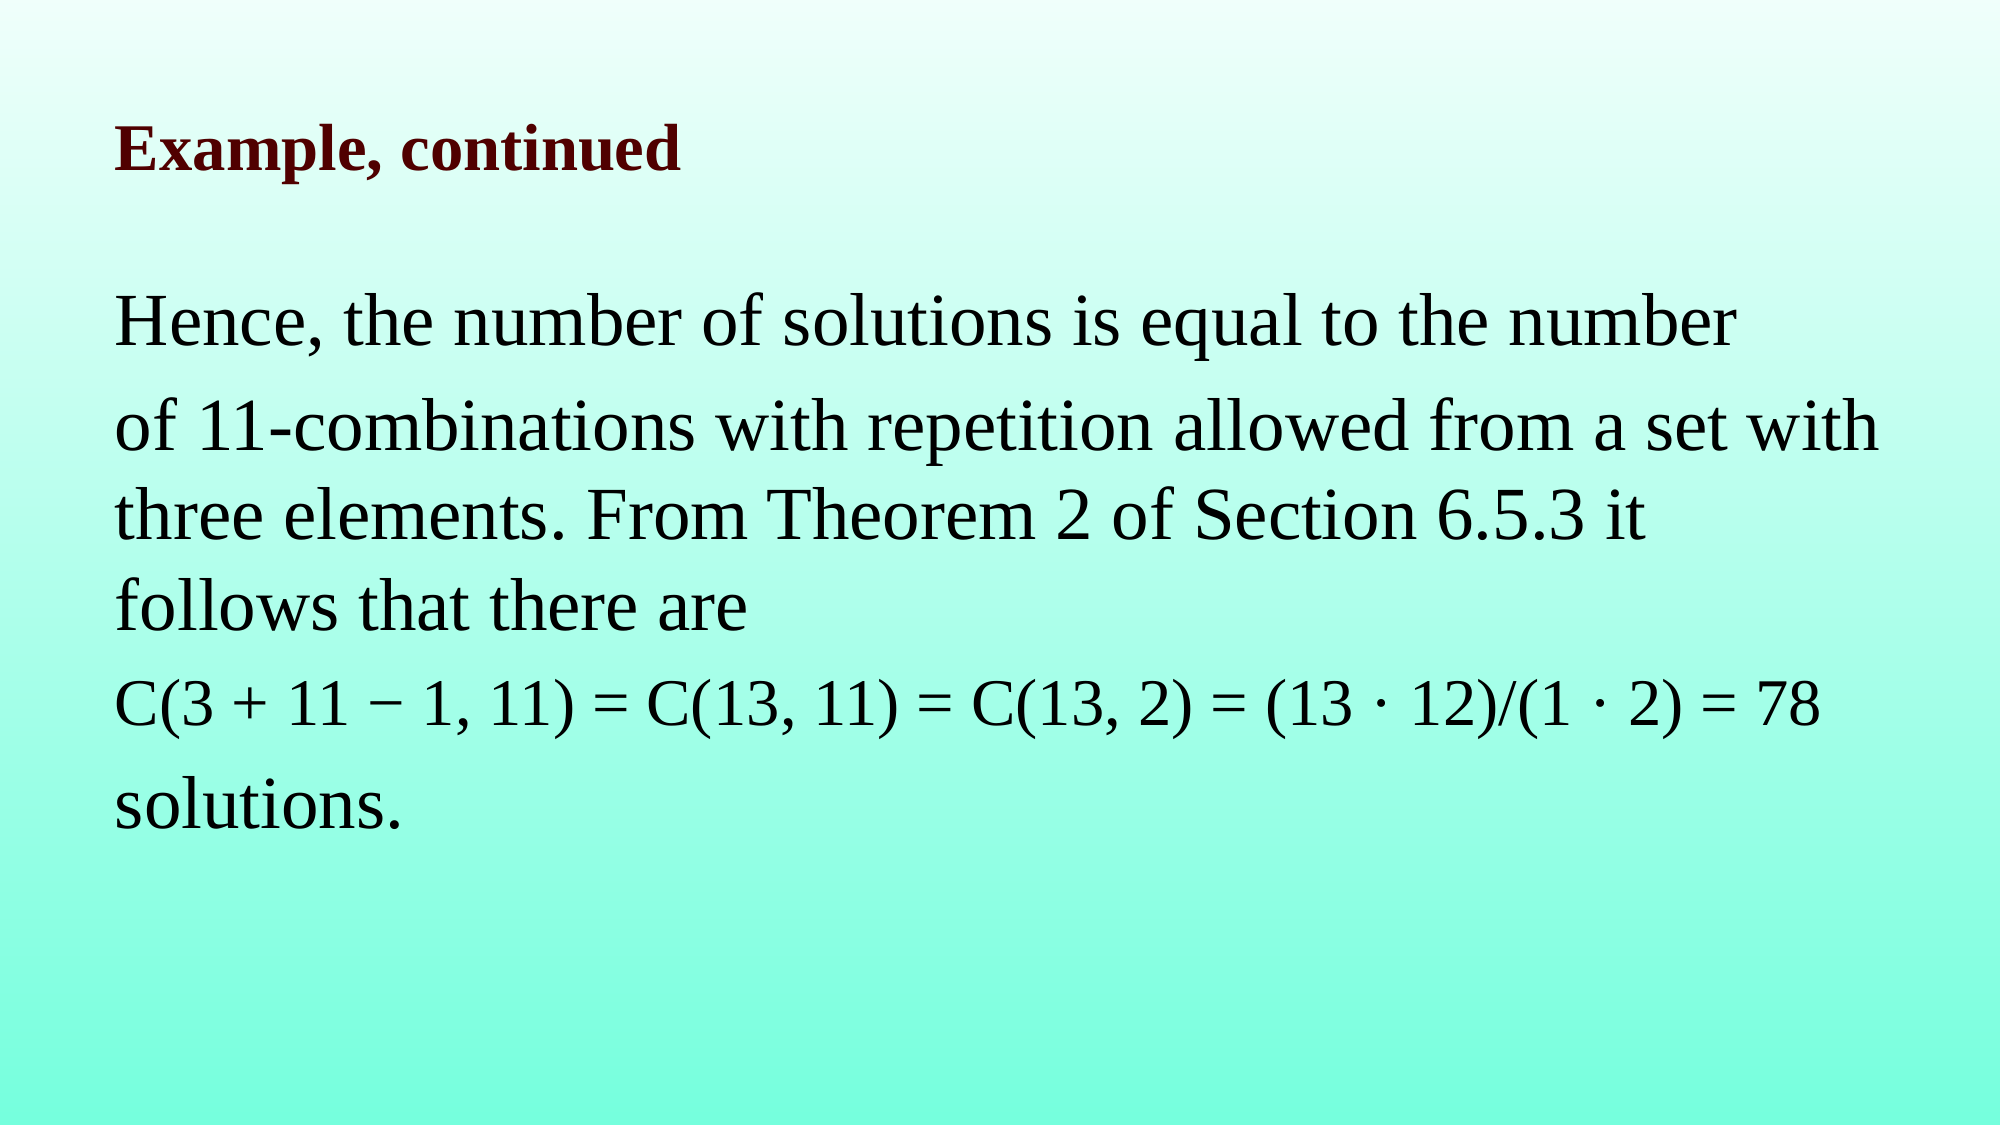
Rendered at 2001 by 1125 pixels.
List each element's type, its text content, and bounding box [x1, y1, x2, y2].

list Hence, the number of solutions is equal to the number of 11-combinations with repetition allowed from a set with three elements. From Theorem 2 of Section 6.5.3 it follows that there are C(3 + 11 − 1, 11) = C(13, 11) = C(13, 2) = (13 · 12)/(1 · 2) = 78 solutions. [99, 262, 1900, 1038]
title Example, continued [99, 50, 1900, 238]
